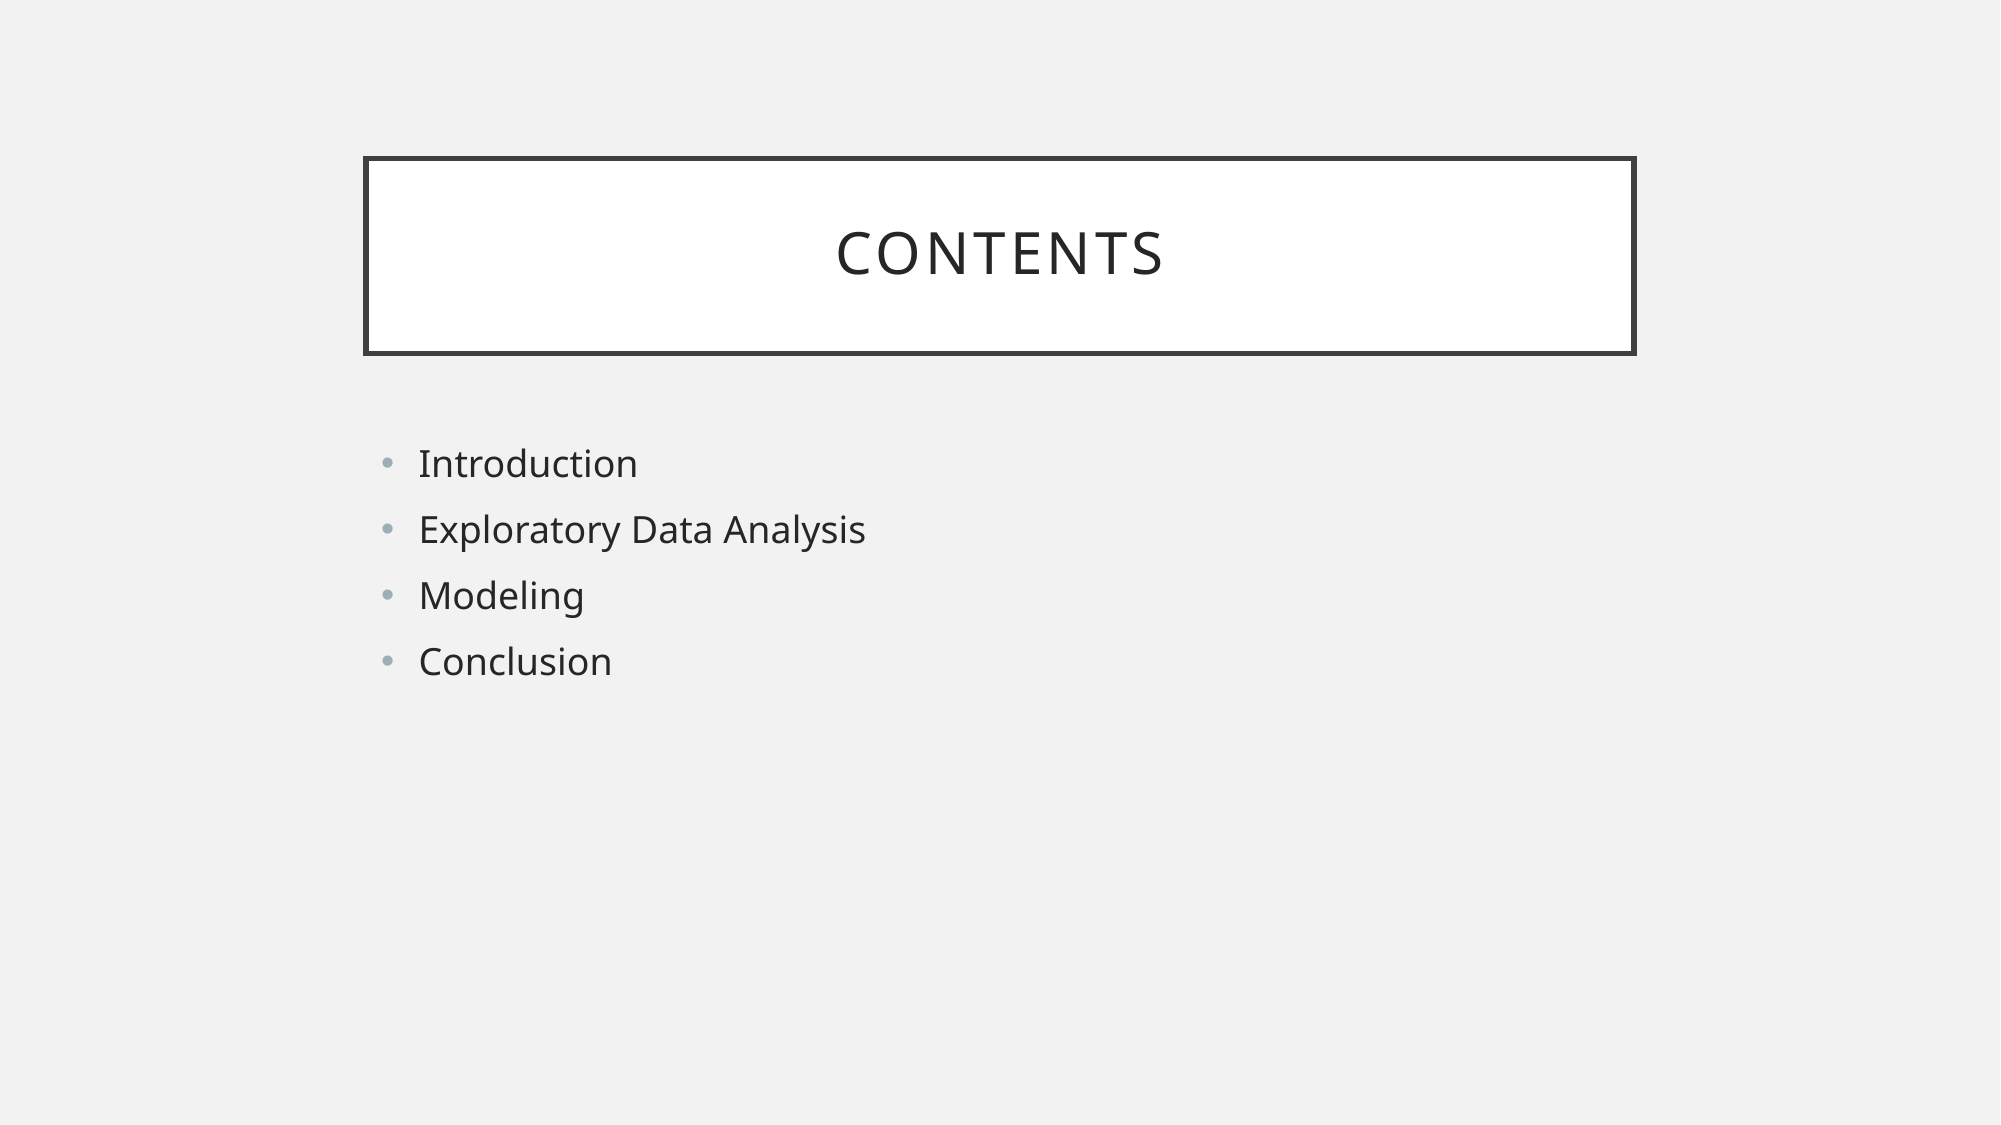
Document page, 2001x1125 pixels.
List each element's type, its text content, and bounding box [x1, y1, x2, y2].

list Introduction Exploratory Data Analysis Modeling Conclusion [366, 432, 1634, 942]
title CONTENTS [363, 156, 1637, 356]
